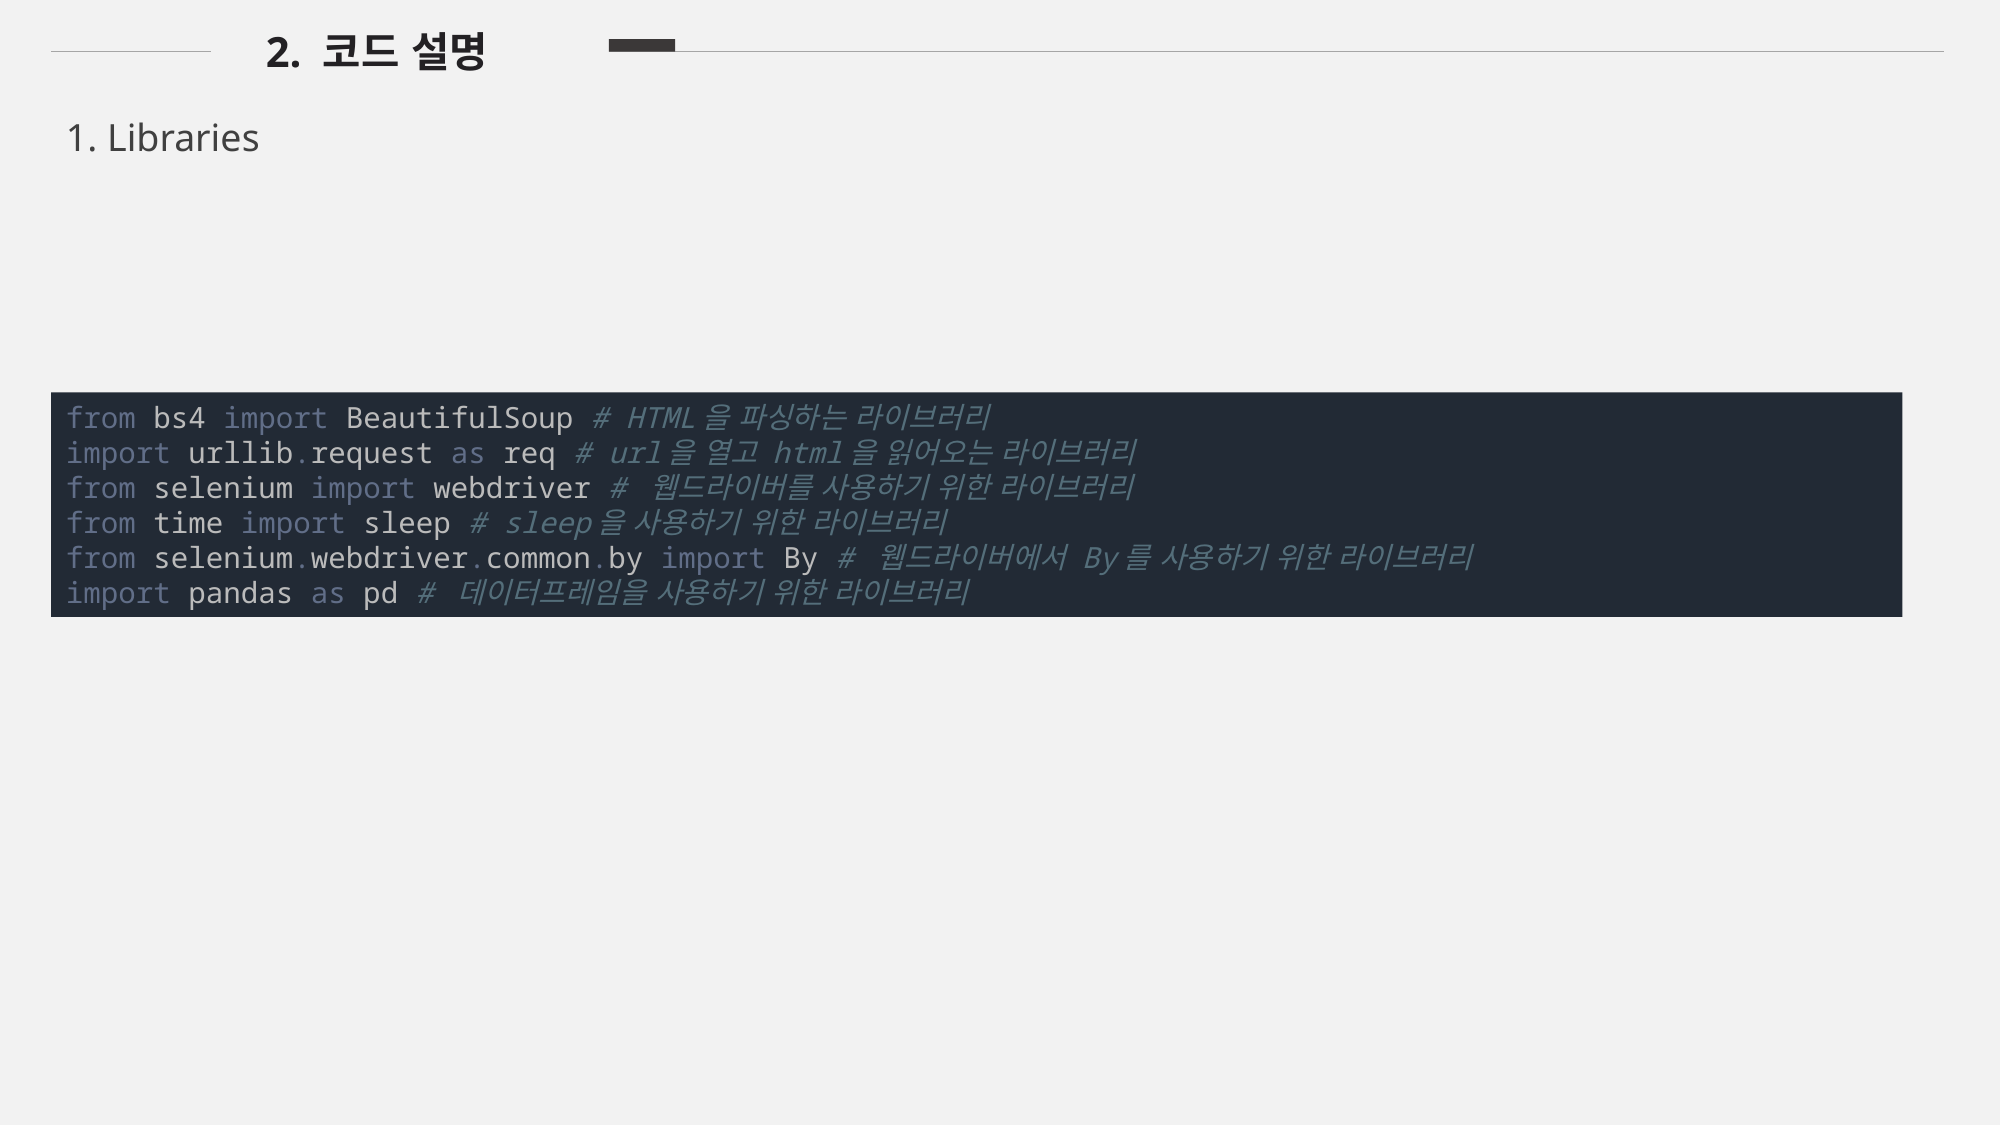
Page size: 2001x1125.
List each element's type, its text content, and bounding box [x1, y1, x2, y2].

text_box 2. 코드 설명 [251, 18, 1346, 84]
text_box from bs4 import BeautifulSoup # HTML을 파싱하는 라이브러리 import urllib.request as req # url을 열고 html을 읽어오는 라이브러리 from selenium import webdriver # 웹드라이버를 사용하기 위한 라이브러리 from time import sleep # sleep을 사용하기 위한 라이브러리 from selenium.webdriver.common.by import By # 웹드라이버에서 By를 사용하기 위한 라이브러리 import pandas as pd # 데이터프레임을 사용하기 위한 라이브러리 [51, 392, 1903, 617]
text_box [608, 38, 676, 51]
text_box 1. Libraries [51, 84, 1531, 167]
